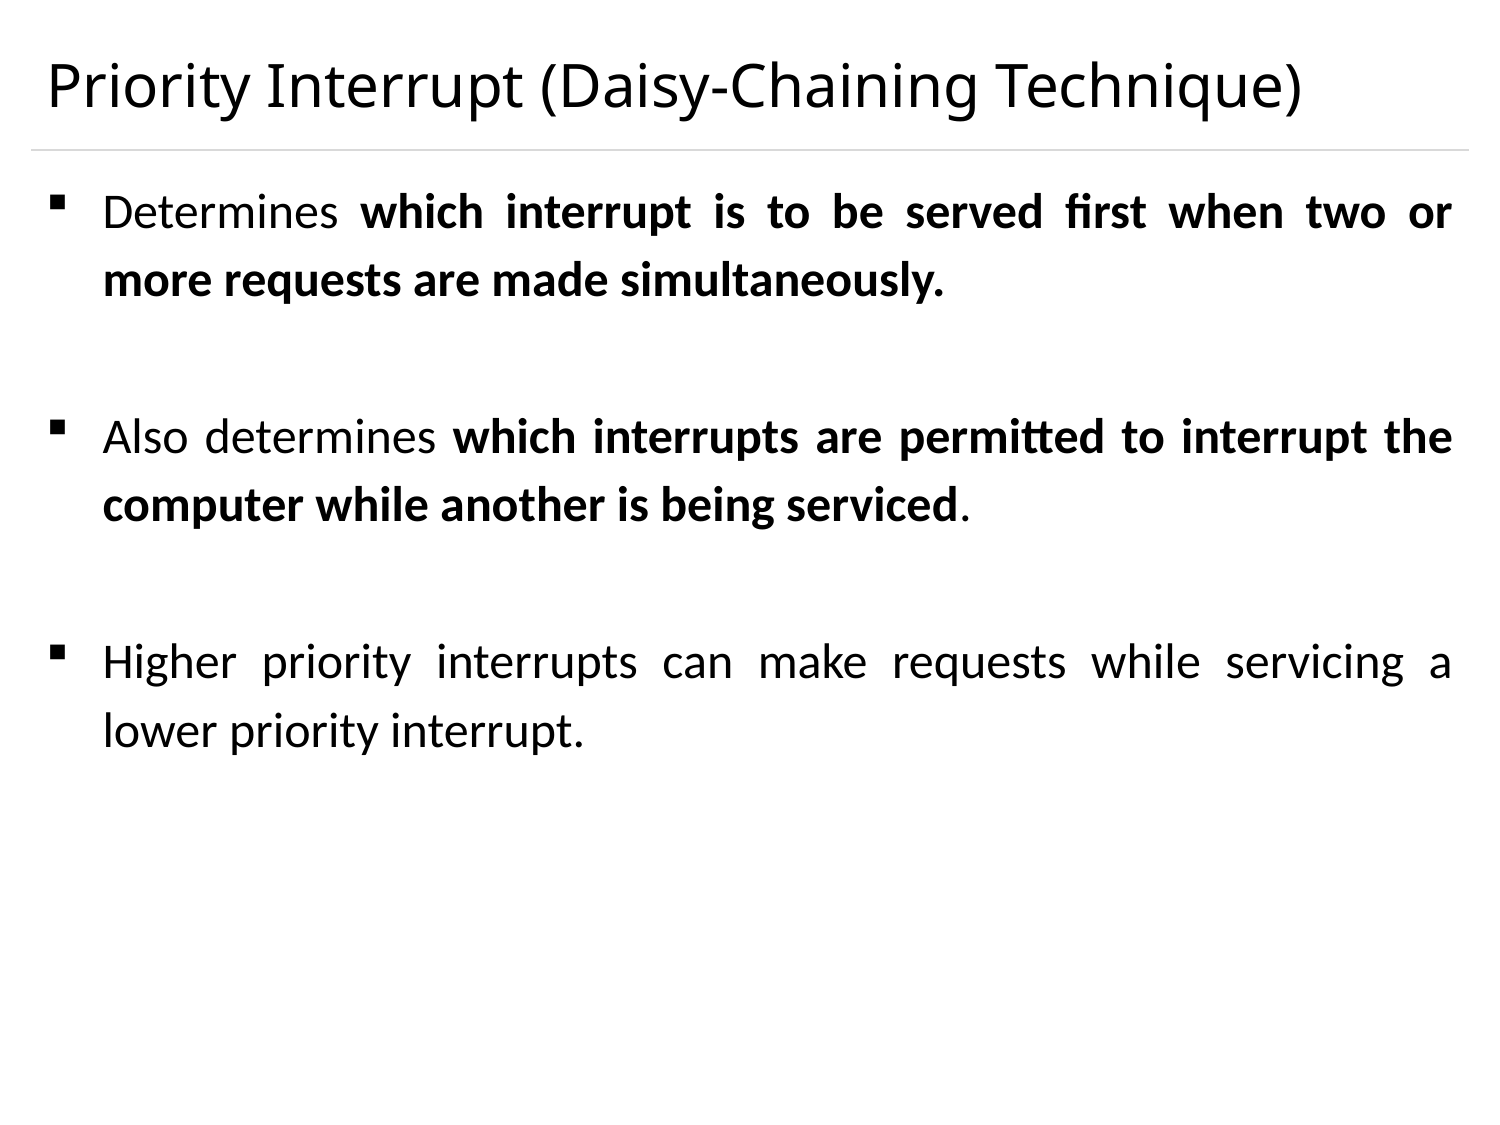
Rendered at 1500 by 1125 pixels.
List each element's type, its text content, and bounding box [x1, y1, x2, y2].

title Priority Interrupt (Daisy-Chaining Technique) [31, 17, 1500, 150]
list Determines which interrupt is to be served first when two or more requests are made simultaneously. Also determines which interrupts are permitted to interrupt the computer while another is being serviced. Higher priority interrupts can make requests while servicing a lower priority interrupt. [31, 162, 1469, 1038]
